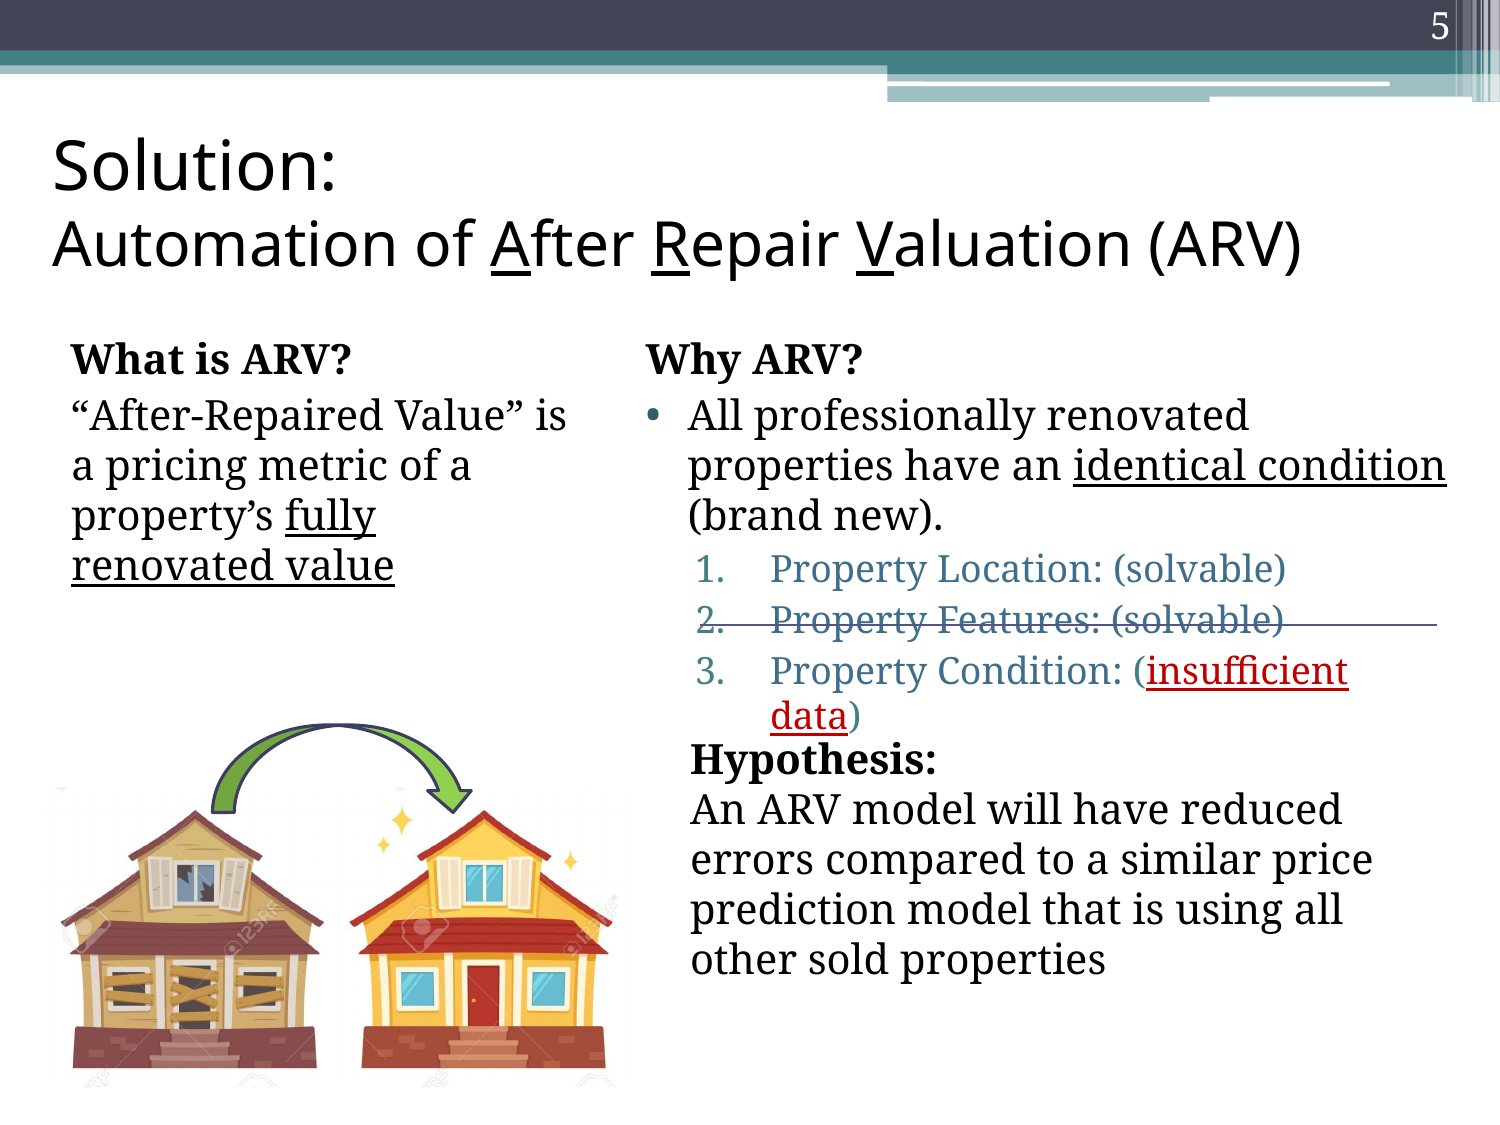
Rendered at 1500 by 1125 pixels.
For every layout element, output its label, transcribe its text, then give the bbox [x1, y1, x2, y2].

list What is ARV? “After-Repaired Value” is a pricing metric of a property’s fully renovated value [37, 324, 600, 724]
slide_number 5 [1341, 0, 1466, 61]
list Why ARV? All professionally renovated properties have an identical condition (brand new). Property Location: (solvable) Property Features: (solvable) Property Condition: (insufficient data) [612, 324, 1463, 675]
title Solution: Automation of After Repair Valuation (ARV) [37, 112, 1438, 288]
text_box Hypothesis: An ARV model will have reduced errors compared to a similar price prediction model that is using all other sold properties [675, 725, 1450, 991]
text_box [37, 724, 636, 1088]
